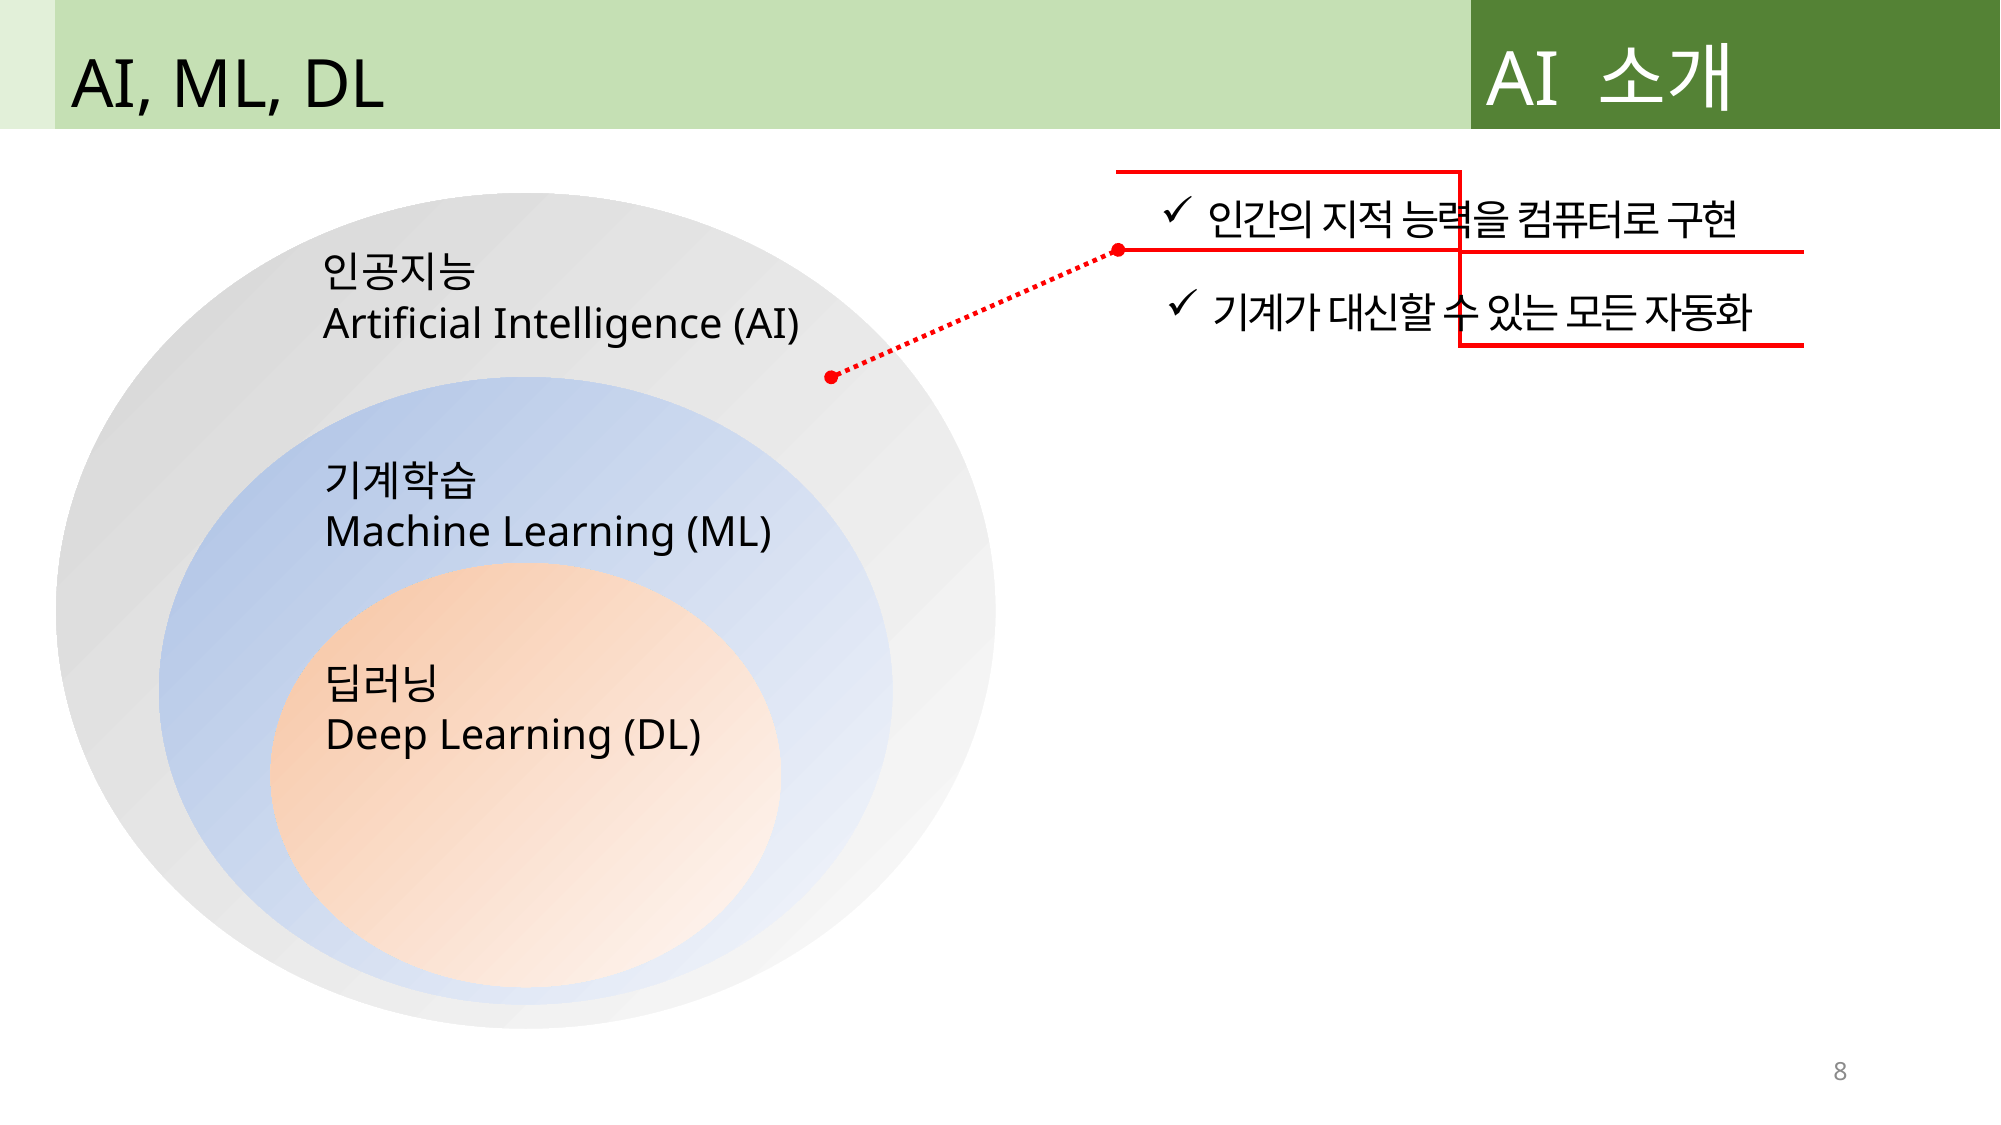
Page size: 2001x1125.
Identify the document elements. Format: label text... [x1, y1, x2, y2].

text_box 인공지능 Artificial Intelligence (AI) [308, 238, 815, 354]
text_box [1116, 172, 1804, 249]
text_box [269, 562, 782, 989]
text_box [831, 249, 1119, 378]
text_box AI 소개 [1471, 0, 2000, 129]
text_box 딥러닝 Deep Learning (DL) [310, 650, 716, 766]
text_box [55, 239, 997, 1030]
text_box 인간의 지적 능력을 컴퓨터로 구현 [1145, 161, 1756, 172]
text_box [158, 376, 894, 1006]
slide_number 8 [1412, 1042, 1863, 1103]
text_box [1119, 249, 1804, 346]
text_box [311, 192, 740, 238]
text_box 기계학습 Machine Learning (ML) [309, 446, 787, 562]
text_box AI, ML, DL [55, 0, 1471, 129]
text_box [0, 0, 55, 129]
